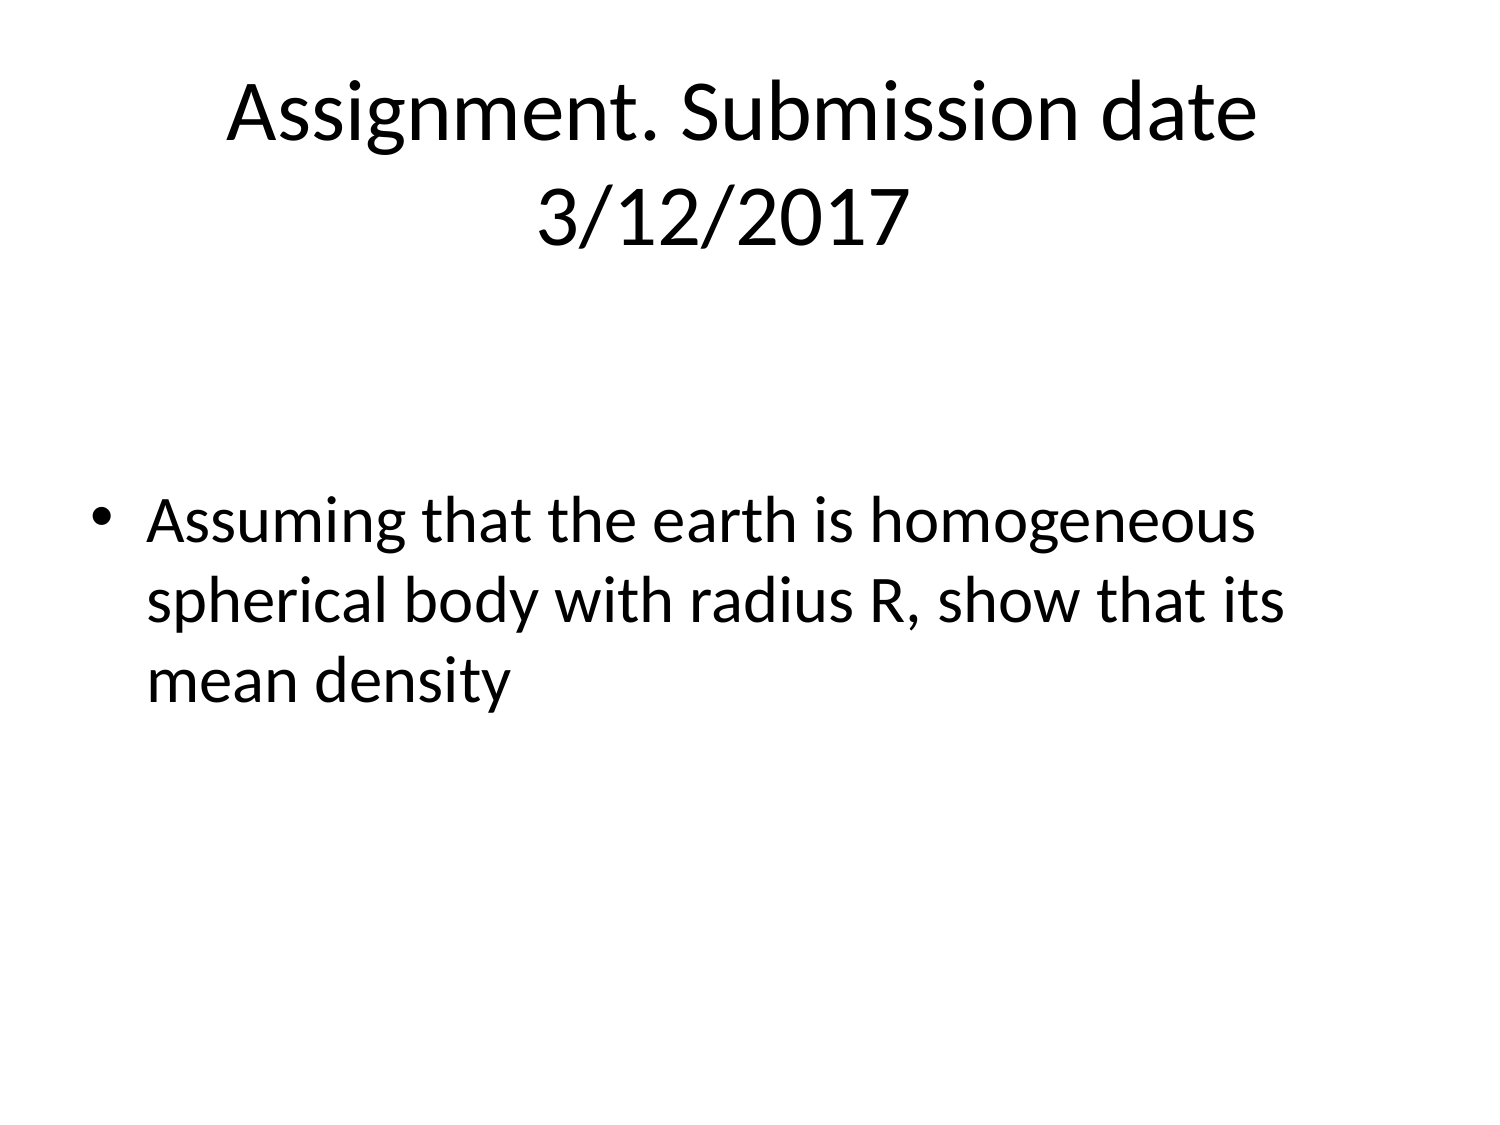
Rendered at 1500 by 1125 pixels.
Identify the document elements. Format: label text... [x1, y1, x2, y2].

title Assignment. Submission date 3/12/2017 [24, 45, 1463, 375]
